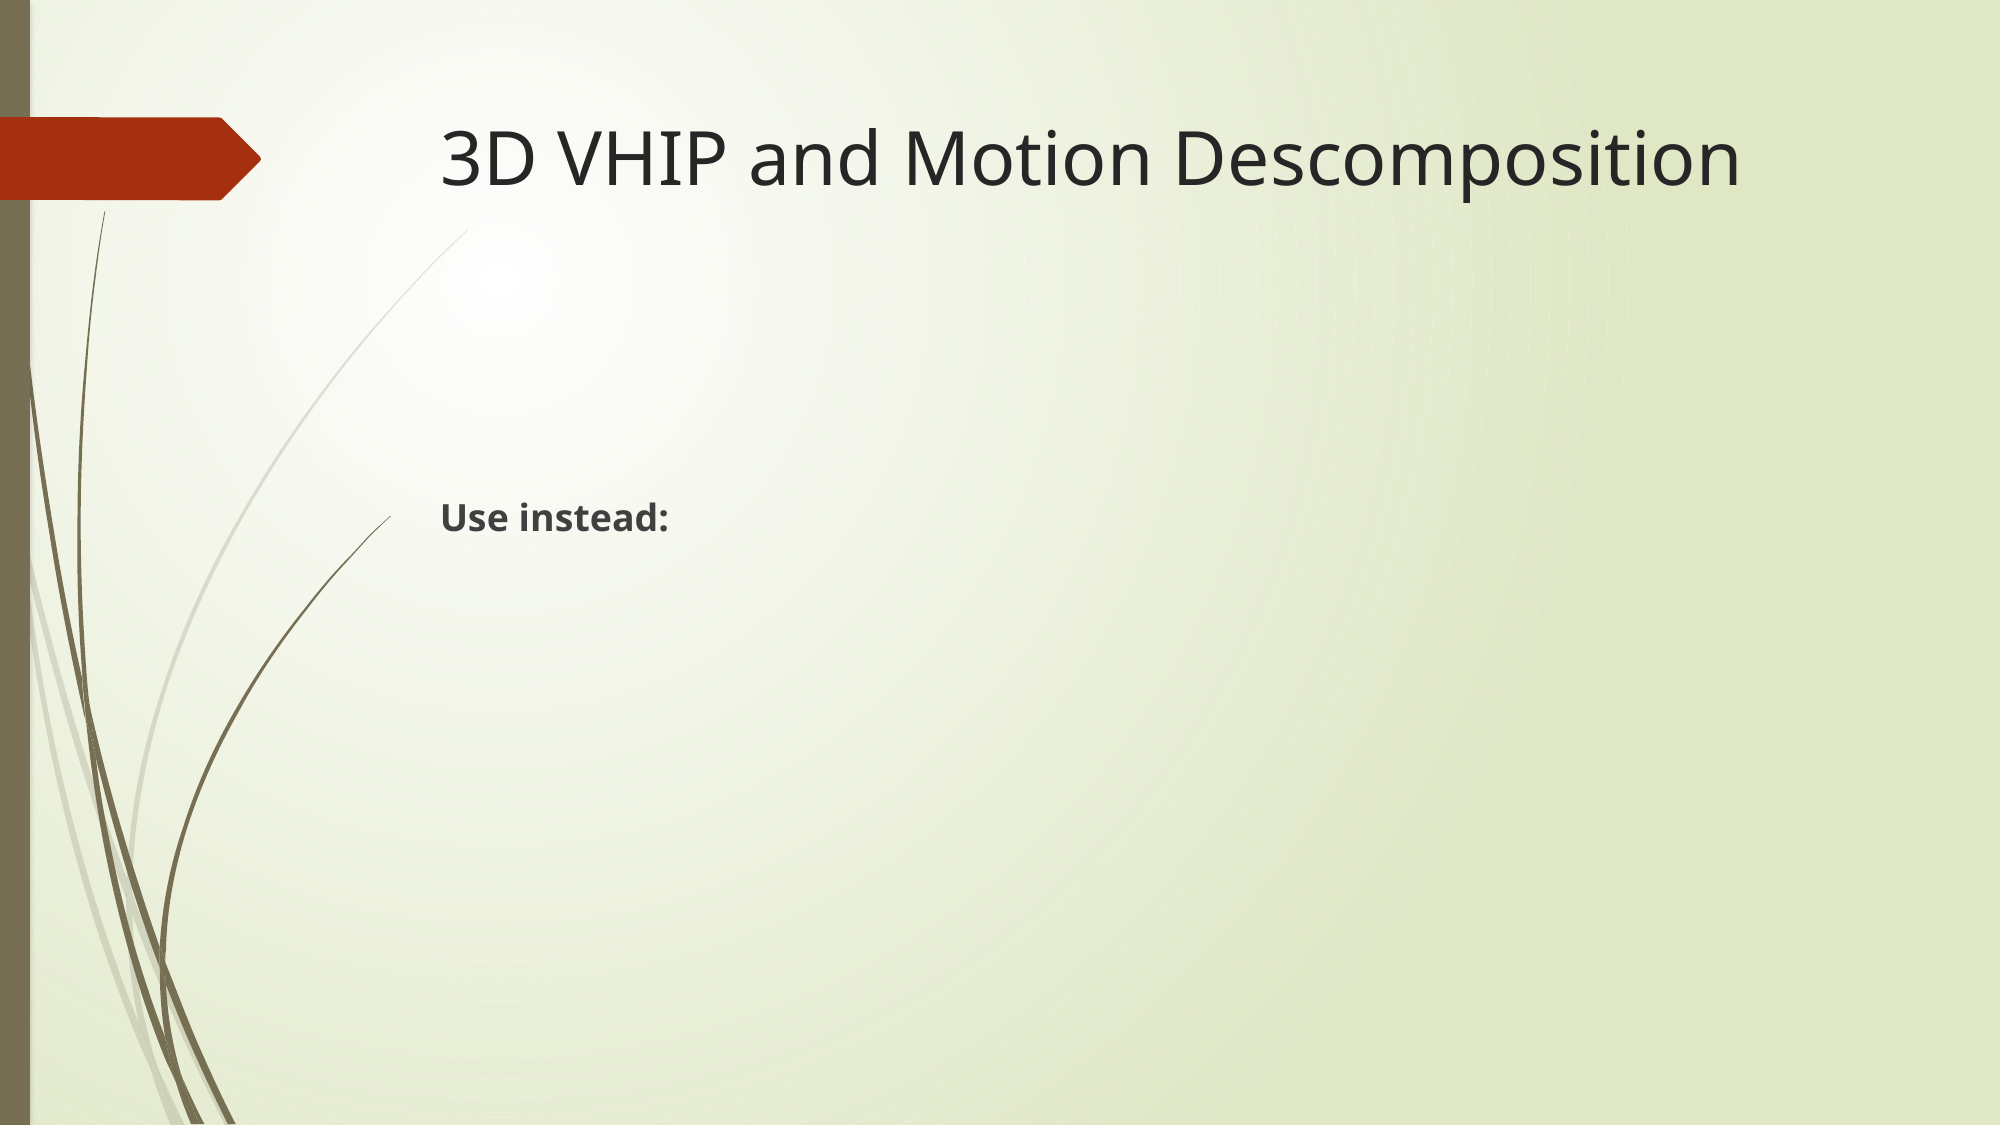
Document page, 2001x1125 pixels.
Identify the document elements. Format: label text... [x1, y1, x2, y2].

title 3D VHIP and Motion Descomposition [425, 102, 1888, 313]
